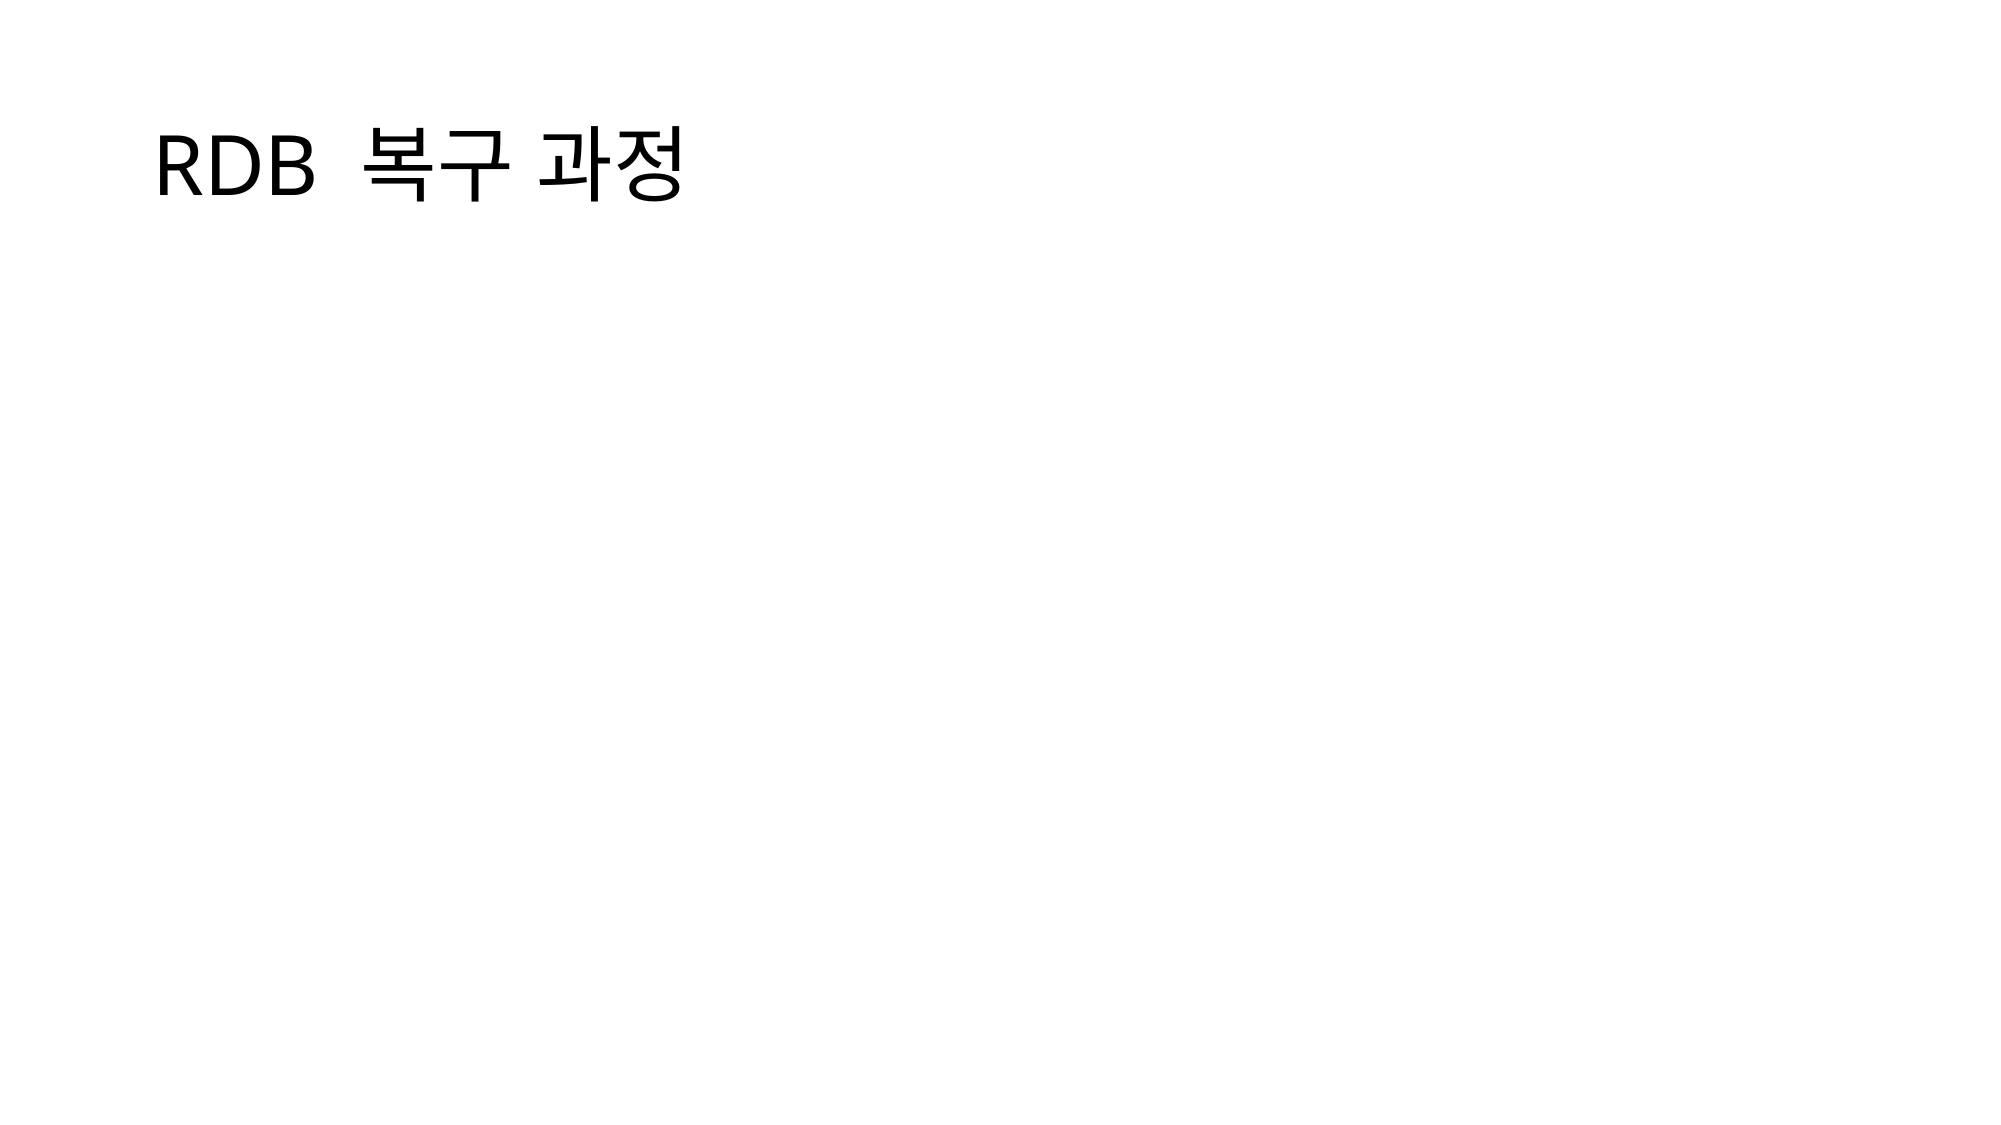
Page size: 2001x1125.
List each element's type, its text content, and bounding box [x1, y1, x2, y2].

title RDB 복구 과정 [137, 59, 1863, 278]
